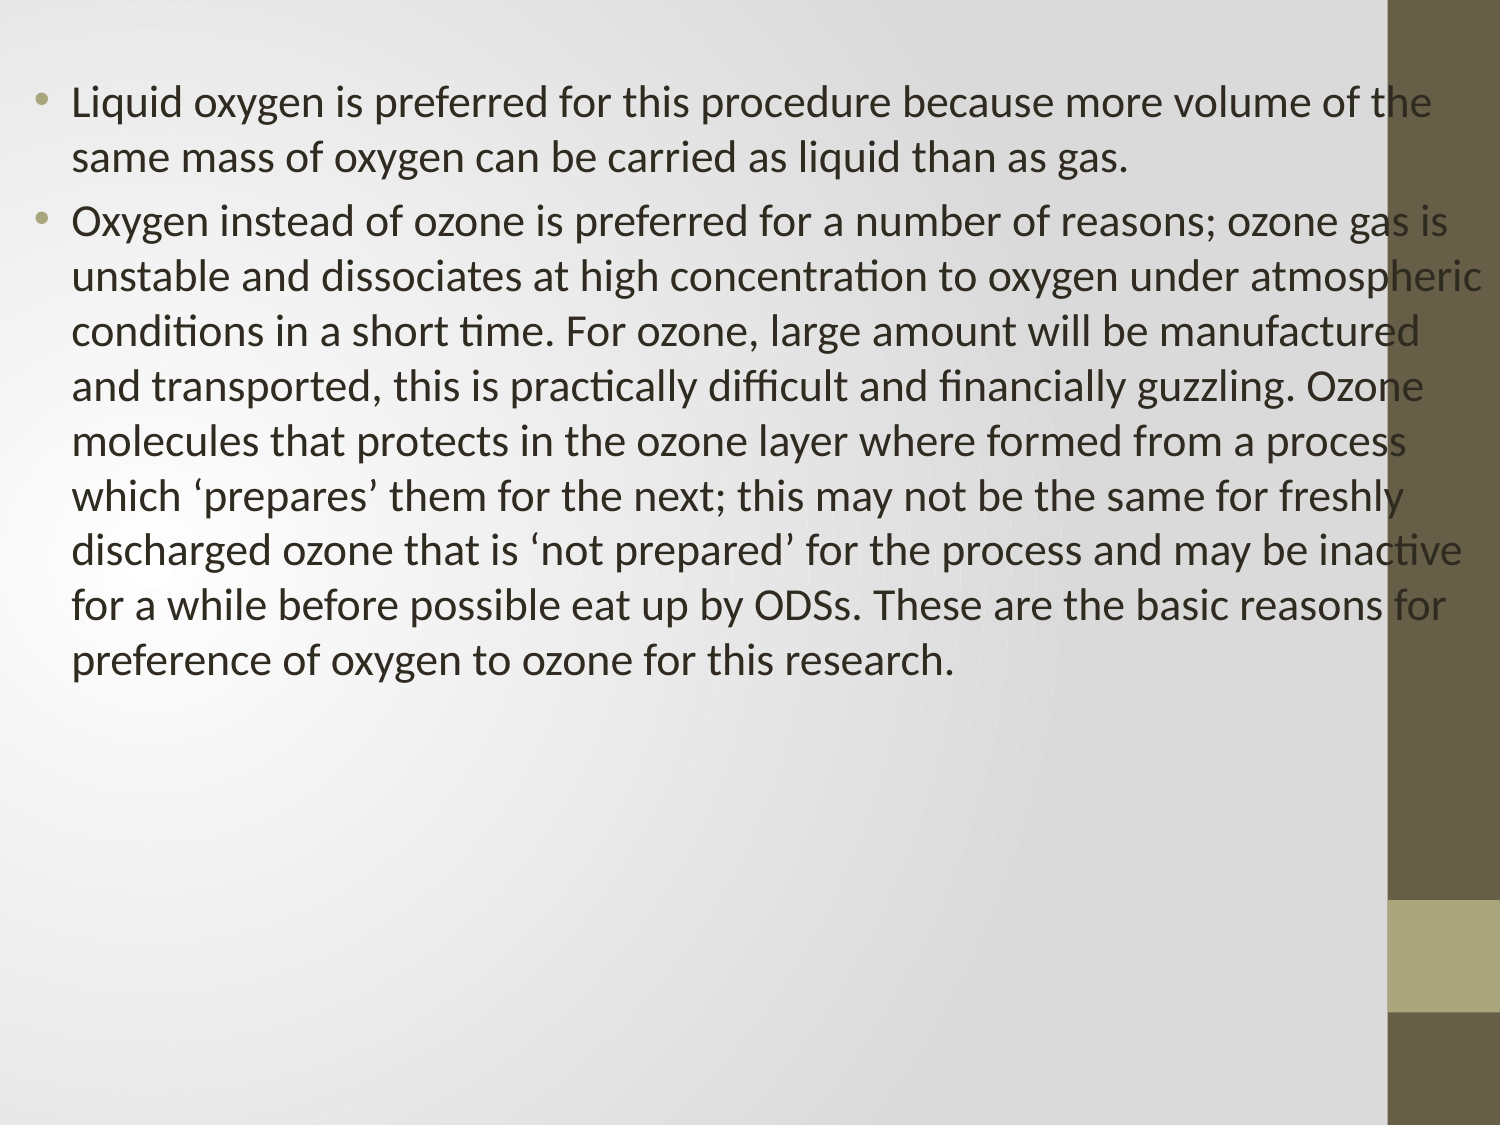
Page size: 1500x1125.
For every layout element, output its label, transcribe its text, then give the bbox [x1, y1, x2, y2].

list Liquid oxygen is preferred for this procedure because more volume of the same mass of oxygen can be carried as liquid than as gas. Oxygen instead of ozone is preferred for a number of reasons; ozone gas is unstable and dissociates at high concentration to oxygen under atmospheric conditions in a short time. For ozone, large amount will be manufactured and transported, this is practically difficult and financially guzzling. Ozone molecules that protects in the ozone layer where formed from a process which ‘prepares’ them for the next; this may not be the same for freshly discharged ozone that is ‘not prepared’ for the process and may be inactive for a while before possible eat up by ODSs. These are the basic reasons for preference of oxygen to ozone for this research. [0, 0, 1500, 1125]
